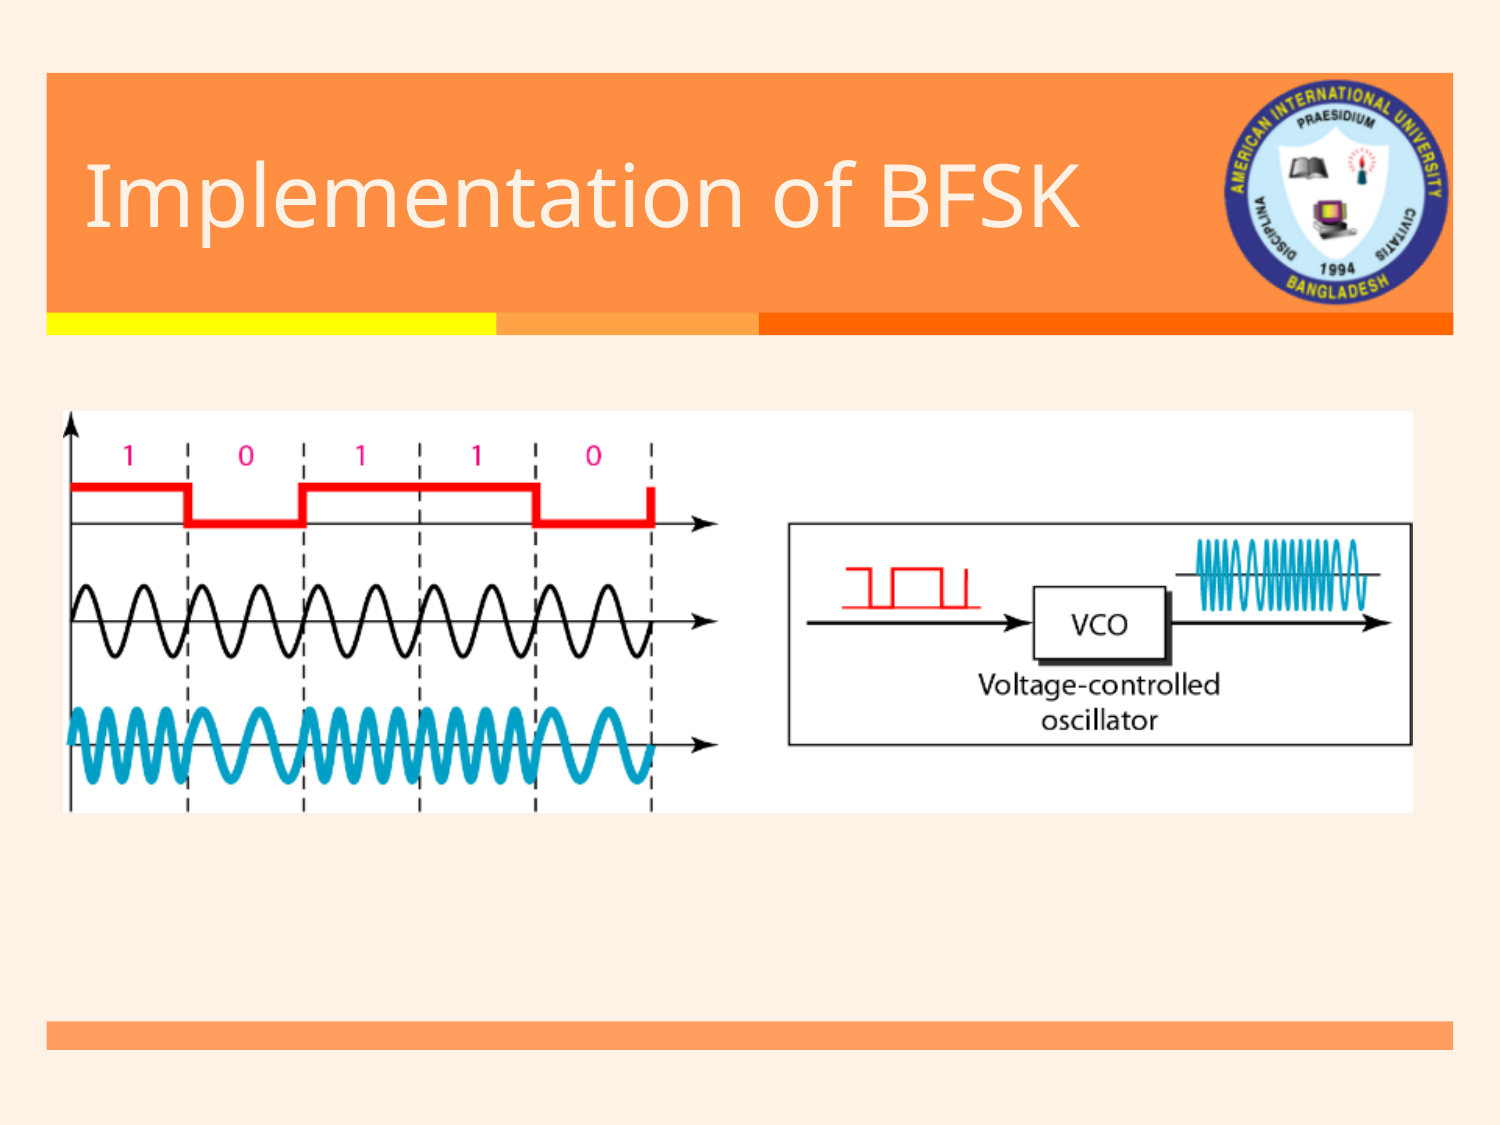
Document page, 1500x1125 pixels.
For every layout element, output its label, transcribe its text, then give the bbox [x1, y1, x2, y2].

title Implementation of BFSK [69, 73, 1351, 253]
picture [62, 410, 1413, 813]
picture [1220, 75, 1454, 310]
